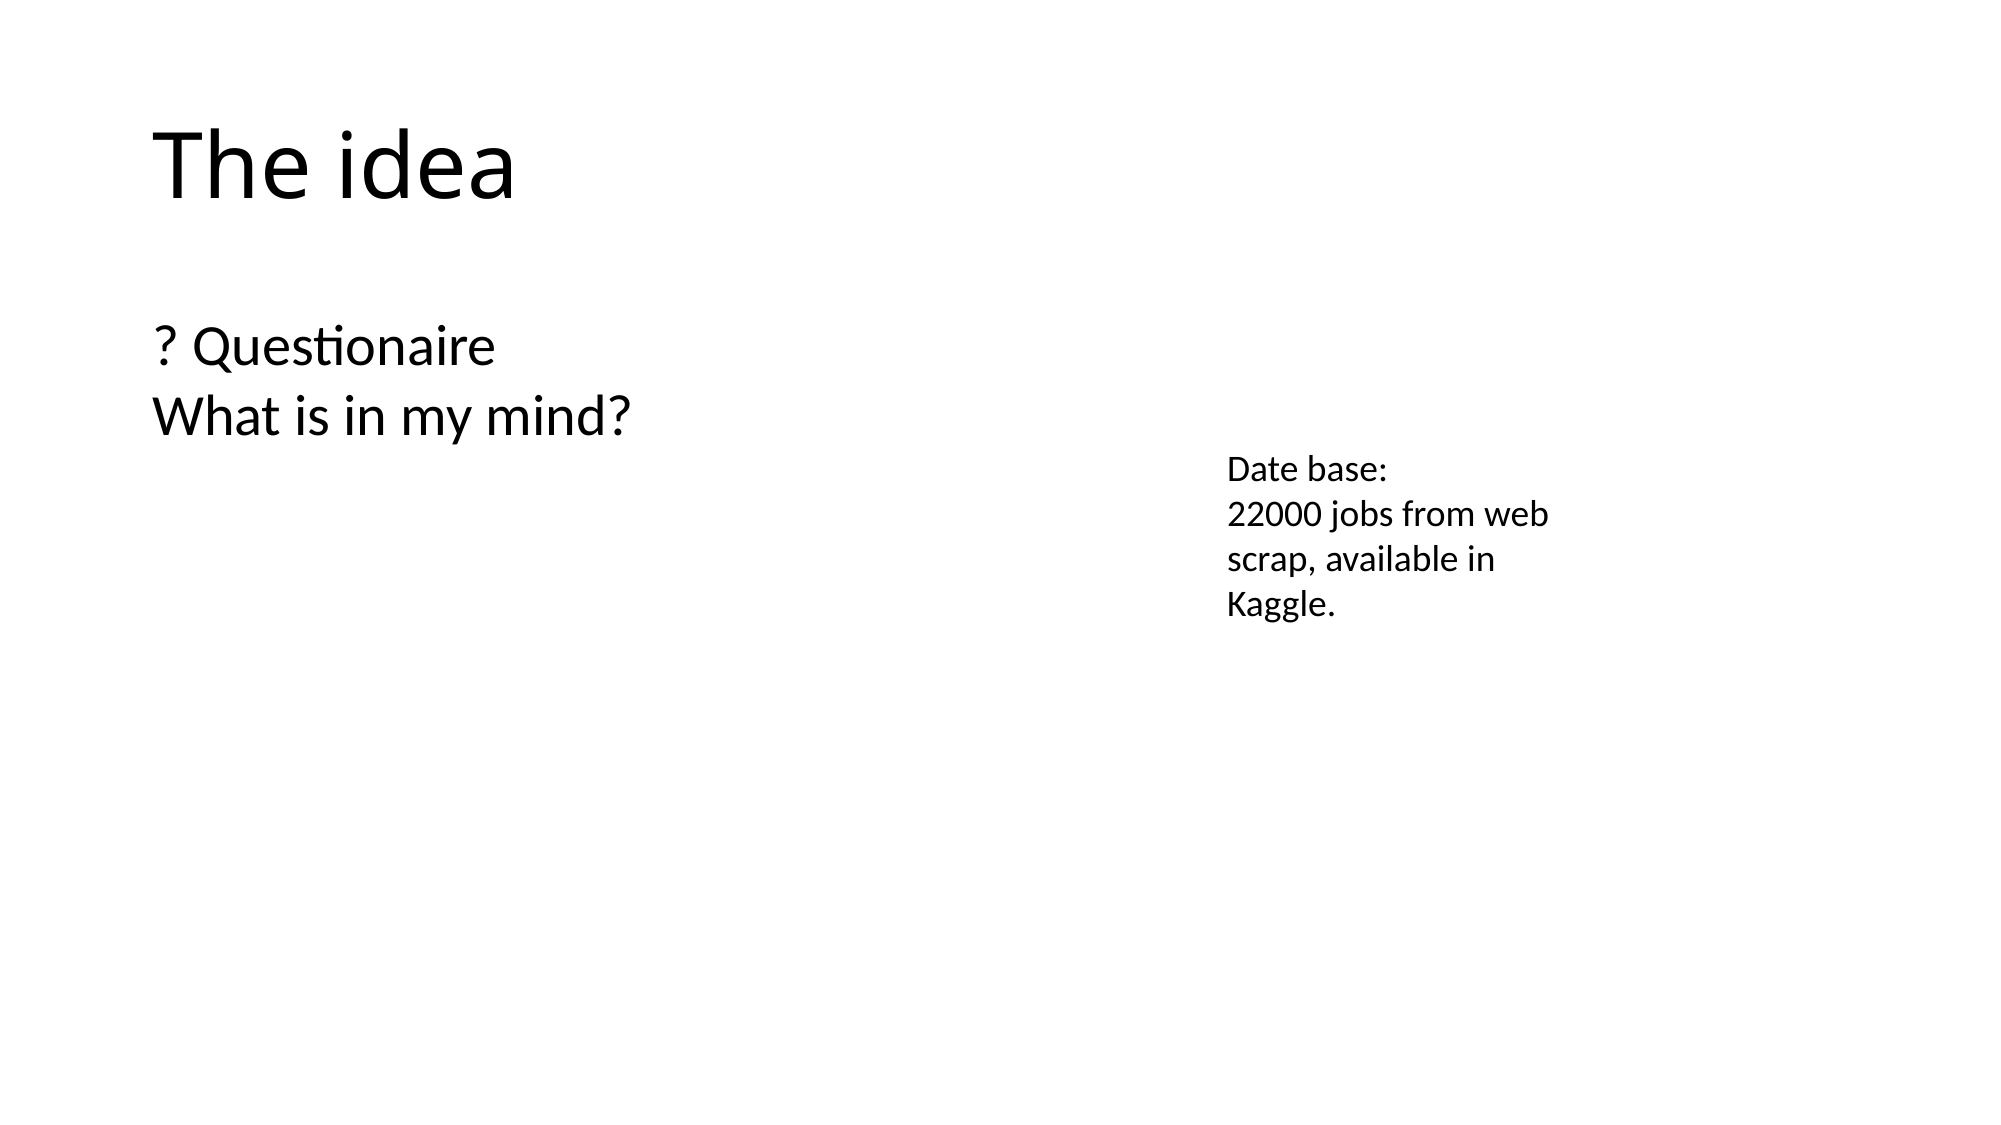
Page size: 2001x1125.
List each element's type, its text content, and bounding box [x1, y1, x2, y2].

list ? Questionaire What is in my mind? [137, 299, 699, 771]
title The idea [137, 59, 1863, 278]
text_box Date base: 22000 jobs from web scrap, available in Kaggle. [1212, 436, 1618, 632]
